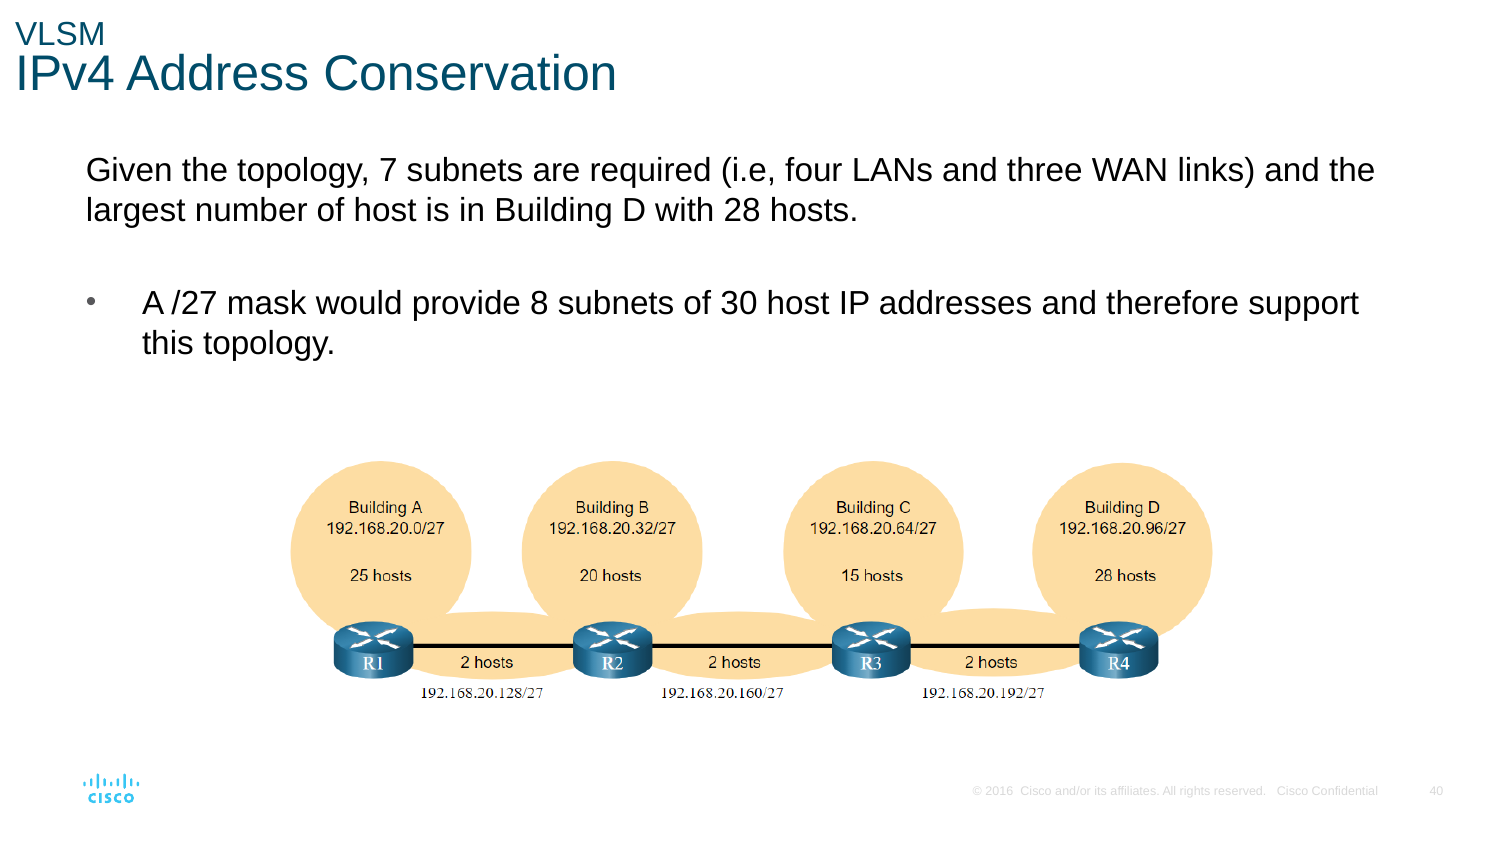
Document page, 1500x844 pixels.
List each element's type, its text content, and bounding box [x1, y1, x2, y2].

list Given the topology, 7 subnets are required (i.e, four LANs and three WAN links) and the largest number of host is in Building D with 28 hosts. A /27 mask would provide 8 subnets of 30 host IP addresses and therefore support this topology. [70, 140, 1430, 389]
picture [283, 454, 1217, 708]
title VLSM IPv4 Address Conservation [0, 0, 1369, 121]
